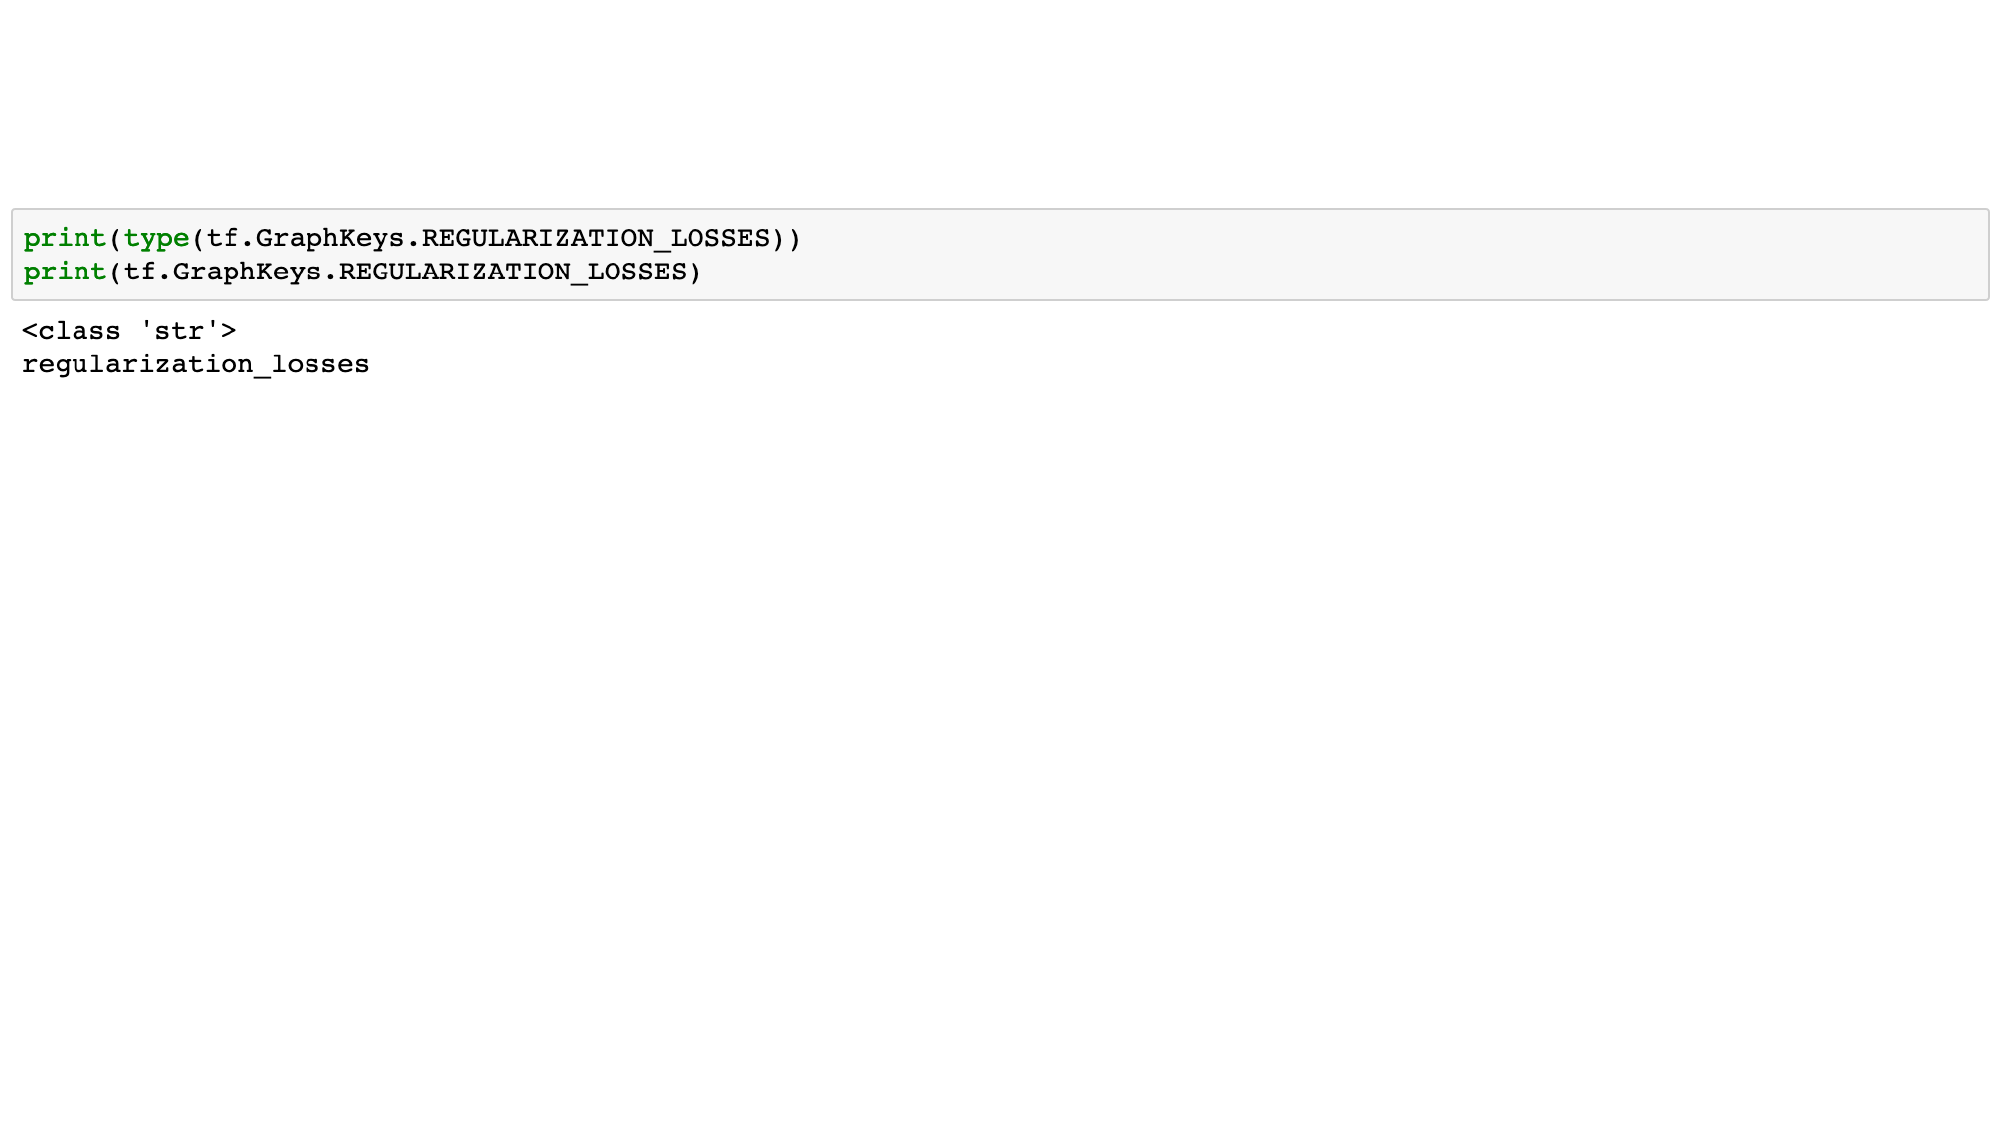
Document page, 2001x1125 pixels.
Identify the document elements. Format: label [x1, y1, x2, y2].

picture [0, 191, 2000, 1098]
